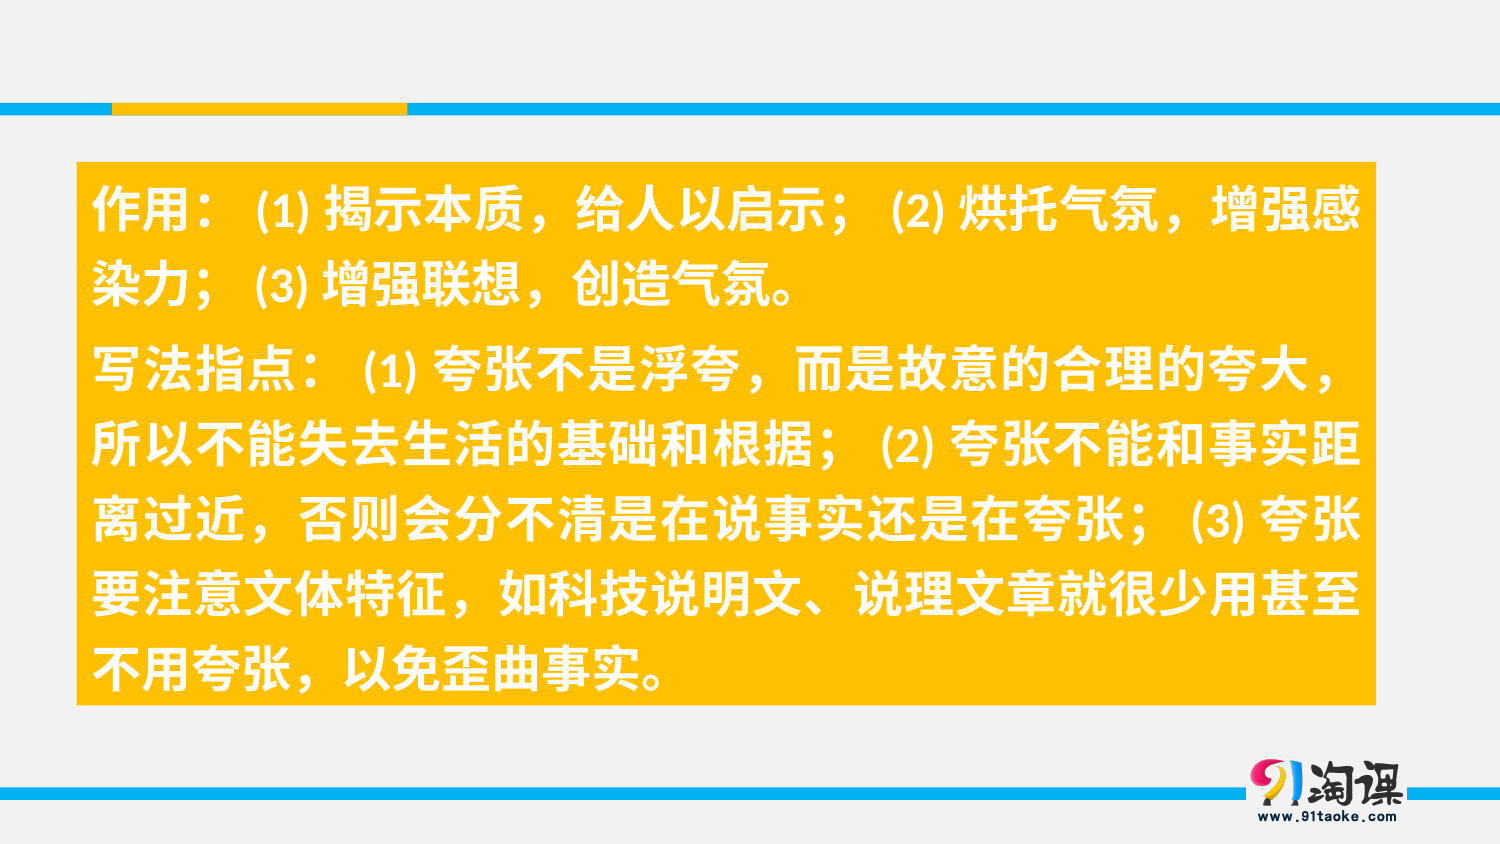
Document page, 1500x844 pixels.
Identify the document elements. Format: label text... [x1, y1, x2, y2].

picture [1245, 750, 1408, 832]
list 作用：(1)揭示本质，给人以启示；(2)烘托气氛，增强感染力；(3)增强联想，创造气氛。 写法指点：(1)夸张不是浮夸，而是故意的合理的夸大，所以不能失去生活的基础和根据；(2)夸张不能和事实距离过近，否则会分不清是在说事实还是在夸张；(3)夸张要注意文体特征，如科技说明文、说理文章就很少用甚至不用夸张，以免歪曲事实。 [76, 161, 1377, 706]
